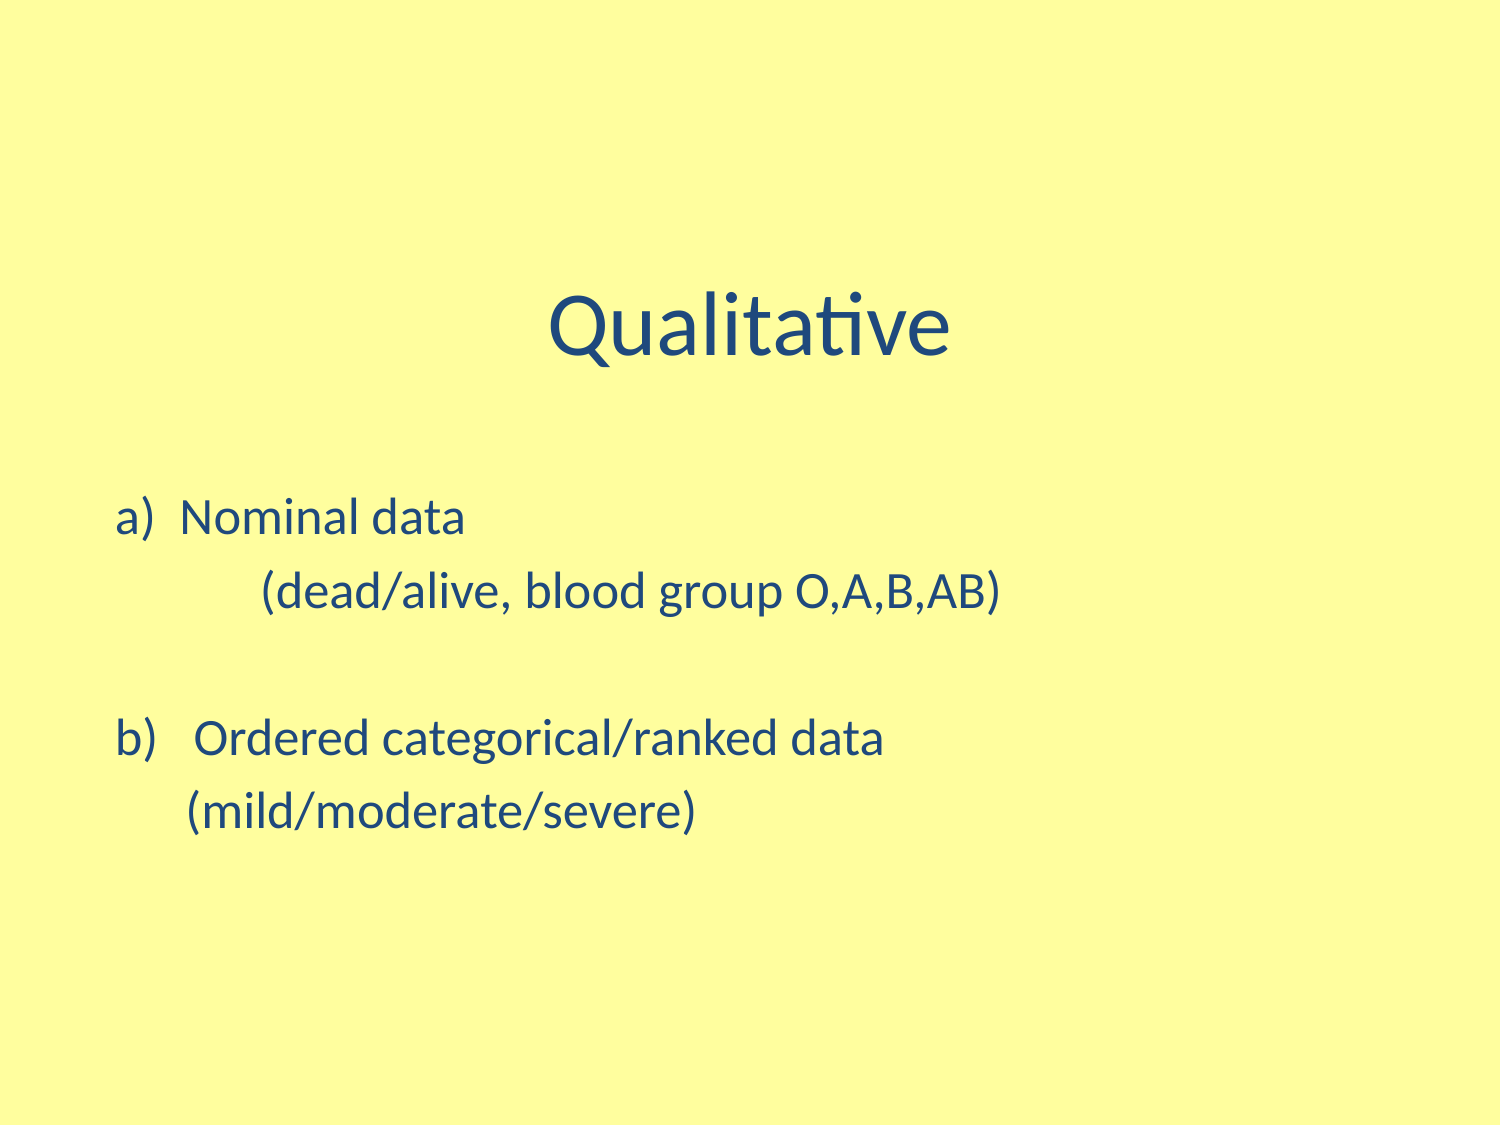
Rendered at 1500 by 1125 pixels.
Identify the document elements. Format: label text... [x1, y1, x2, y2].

subtitle a) Nominal data (dead/alive, blood group O,A,B,AB) b) Ordered categorical/ranked data (mild/moderate/severe) [99, 474, 1163, 850]
title Qualitative [112, 224, 1388, 413]
